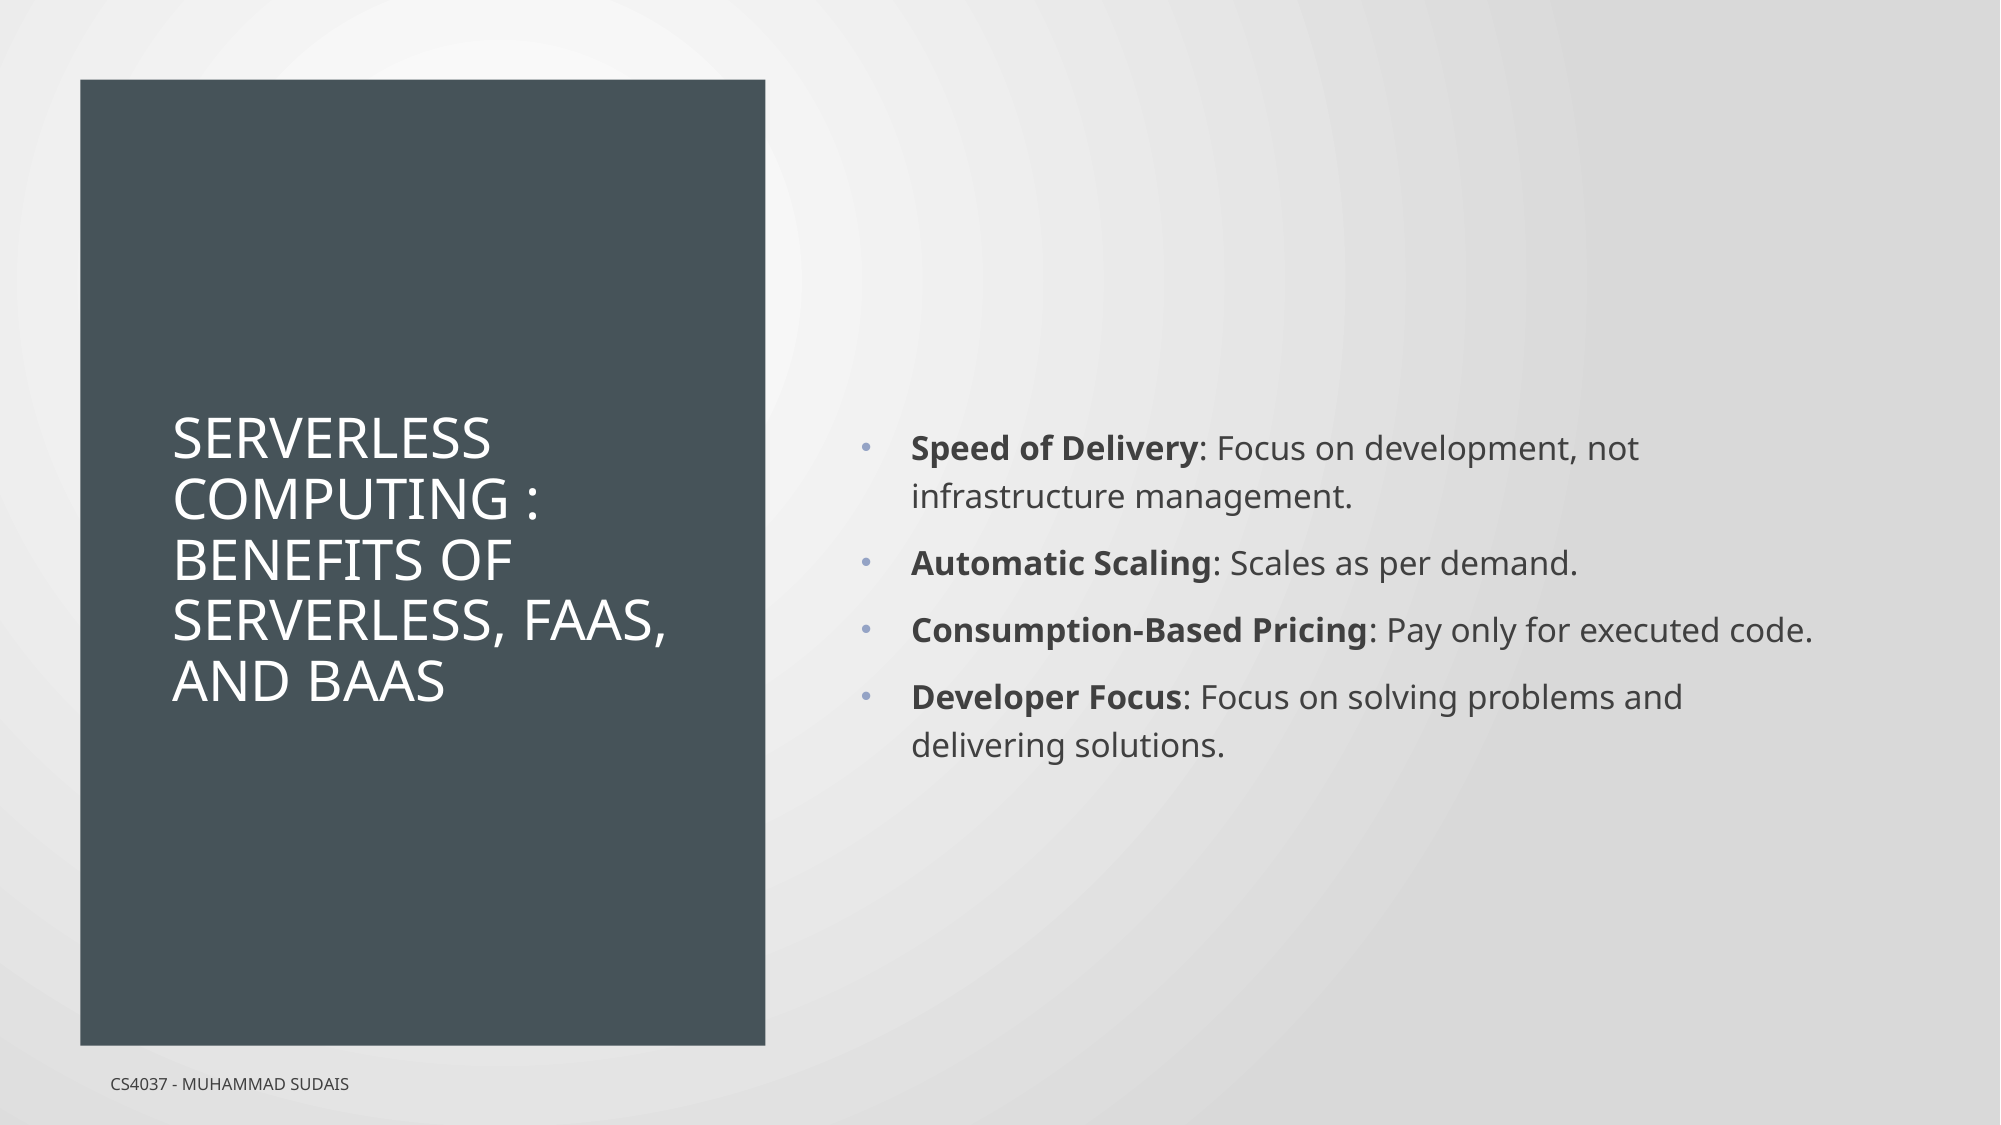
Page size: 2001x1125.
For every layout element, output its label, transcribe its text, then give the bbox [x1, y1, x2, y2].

title SERVERLESS COMPUTING : Benefits of Serverless, FaaS, and BaaS [157, 182, 694, 942]
text_box [0, 0, 2000, 1125]
list Speed of Delivery: Focus on development, not infrastructure management. Automatic Scaling: Scales as per demand. Consumption-Based Pricing: Pay only for executed code. Developer Focus: Focus on solving problems and delivering solutions. [845, 182, 1848, 942]
text_box [79, 78, 767, 1047]
footer CS4037 - Muhammad Sudais [95, 1053, 1230, 1114]
